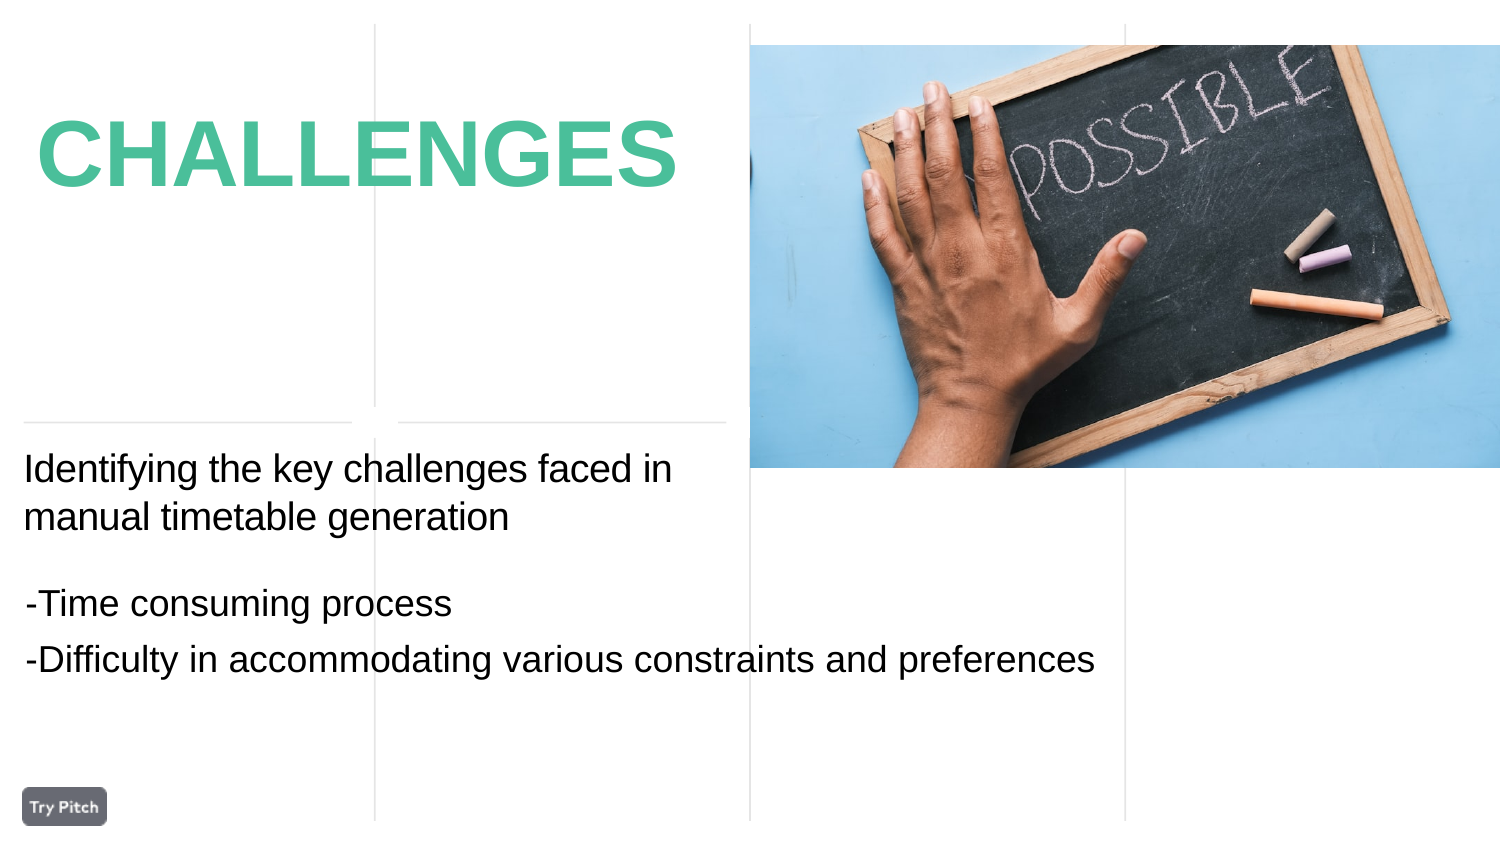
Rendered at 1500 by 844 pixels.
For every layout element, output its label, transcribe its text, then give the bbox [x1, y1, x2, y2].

text_box Identifying the key challenges faced in manual timetable generation [23, 442, 727, 539]
text_box CHALLENGES [36, 111, 741, 206]
picture [749, 45, 1500, 468]
text_box -Time consuming process -Difficulty in accommodating various constraints and preferences [25, 567, 1097, 680]
picture [22, 787, 108, 826]
